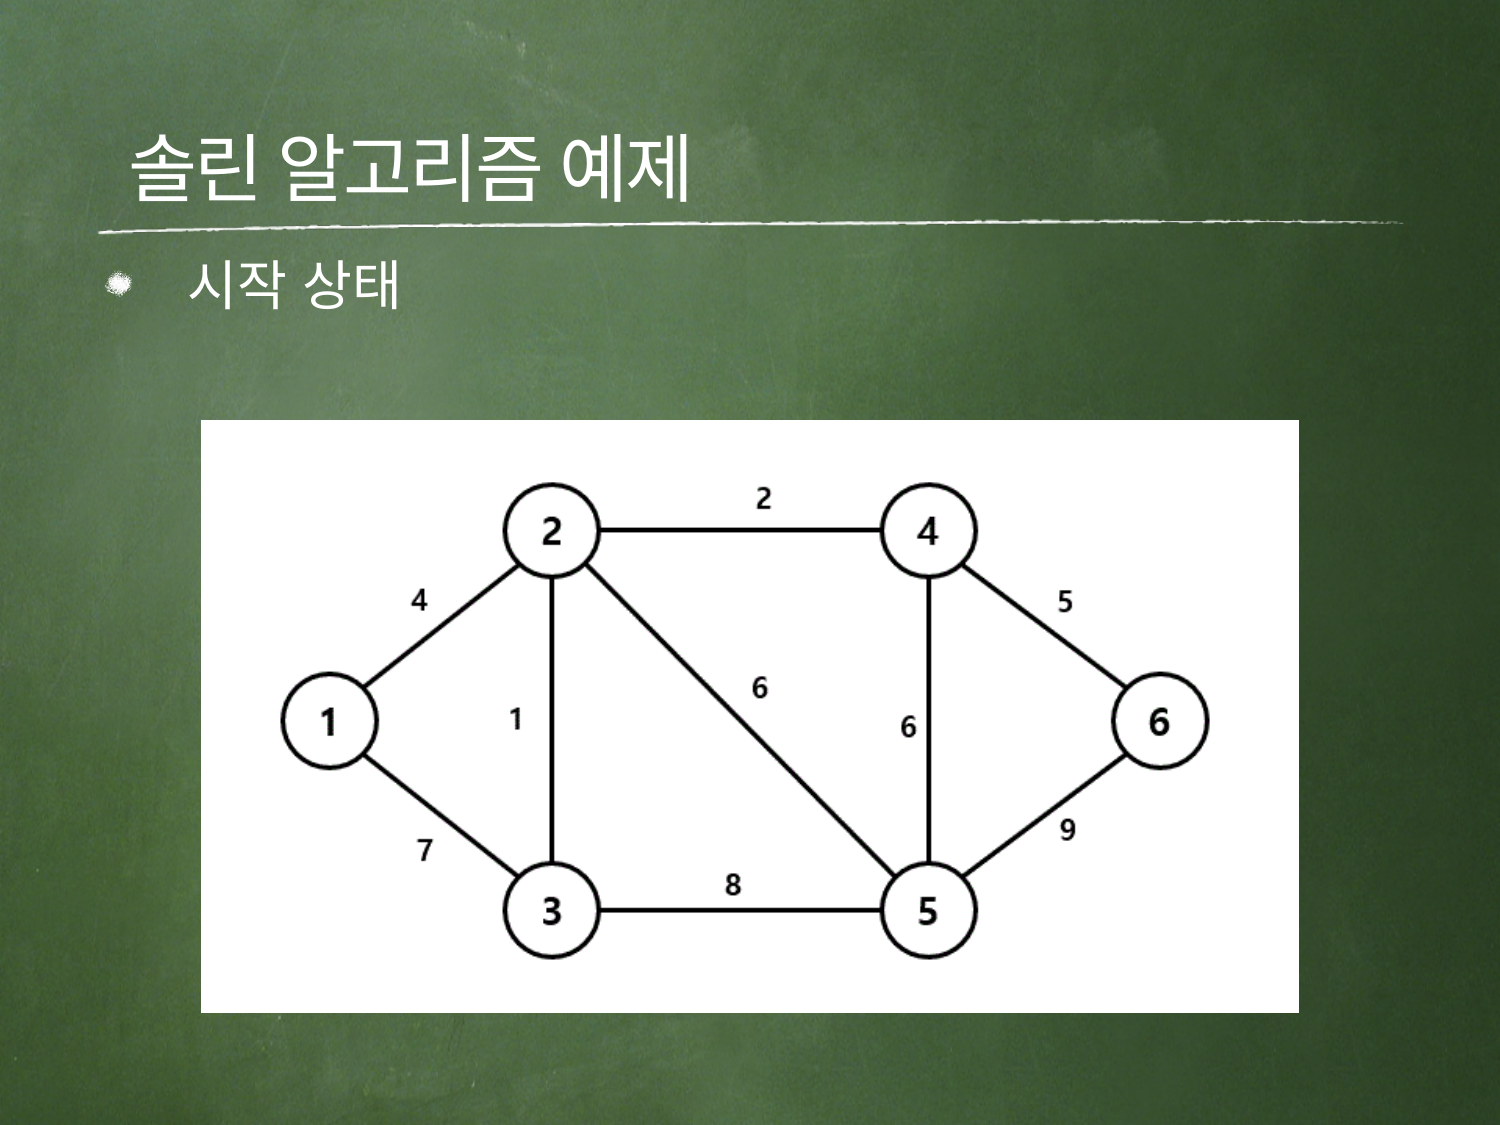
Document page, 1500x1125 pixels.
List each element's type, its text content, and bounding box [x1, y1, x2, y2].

text_box 솔린 알고리즘 예제 [113, 113, 1282, 212]
text_box 시작 상태 [88, 252, 1412, 324]
picture [0, 0, 1500, 1125]
